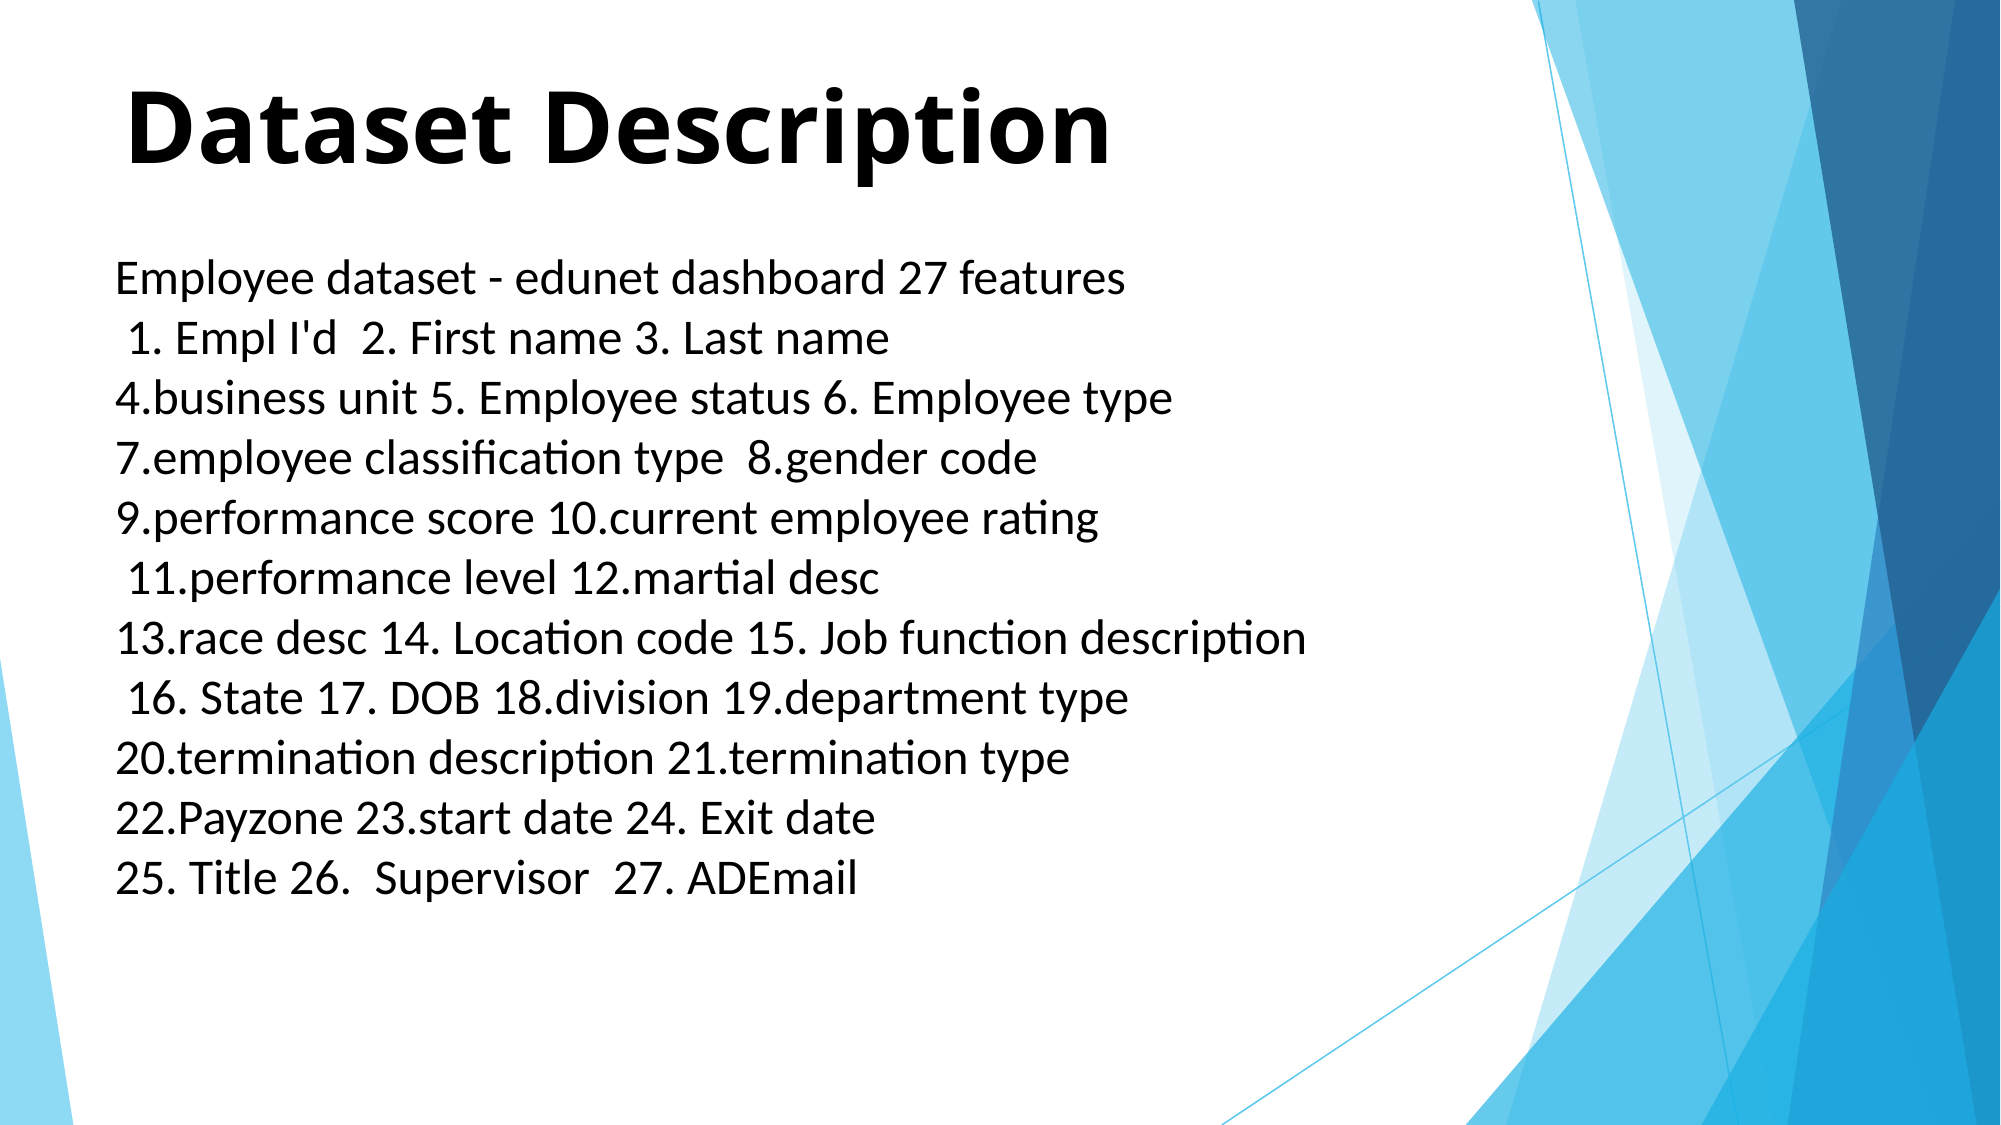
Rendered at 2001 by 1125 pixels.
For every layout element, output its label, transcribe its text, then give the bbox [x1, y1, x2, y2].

text_box Employee dataset - edunet dashboard 27 features 1. Empl I'd 2. First name 3. Last name 4.business unit 5. Employee status 6. Employee type 7.employee classification type 8.gender code 9.performance score 10.current employee rating 11.performance level 12.martial desc 13.race desc 14. Location code 15. Job function description 16. State 17. DOB 18.division 19.department type 20.termination description 21.termination type 22.Payzone 23.start date 24. Exit date 25. Title 26. Supervisor 27. ADEmail [99, 237, 1326, 913]
title Dataset Description [123, 63, 1877, 182]
